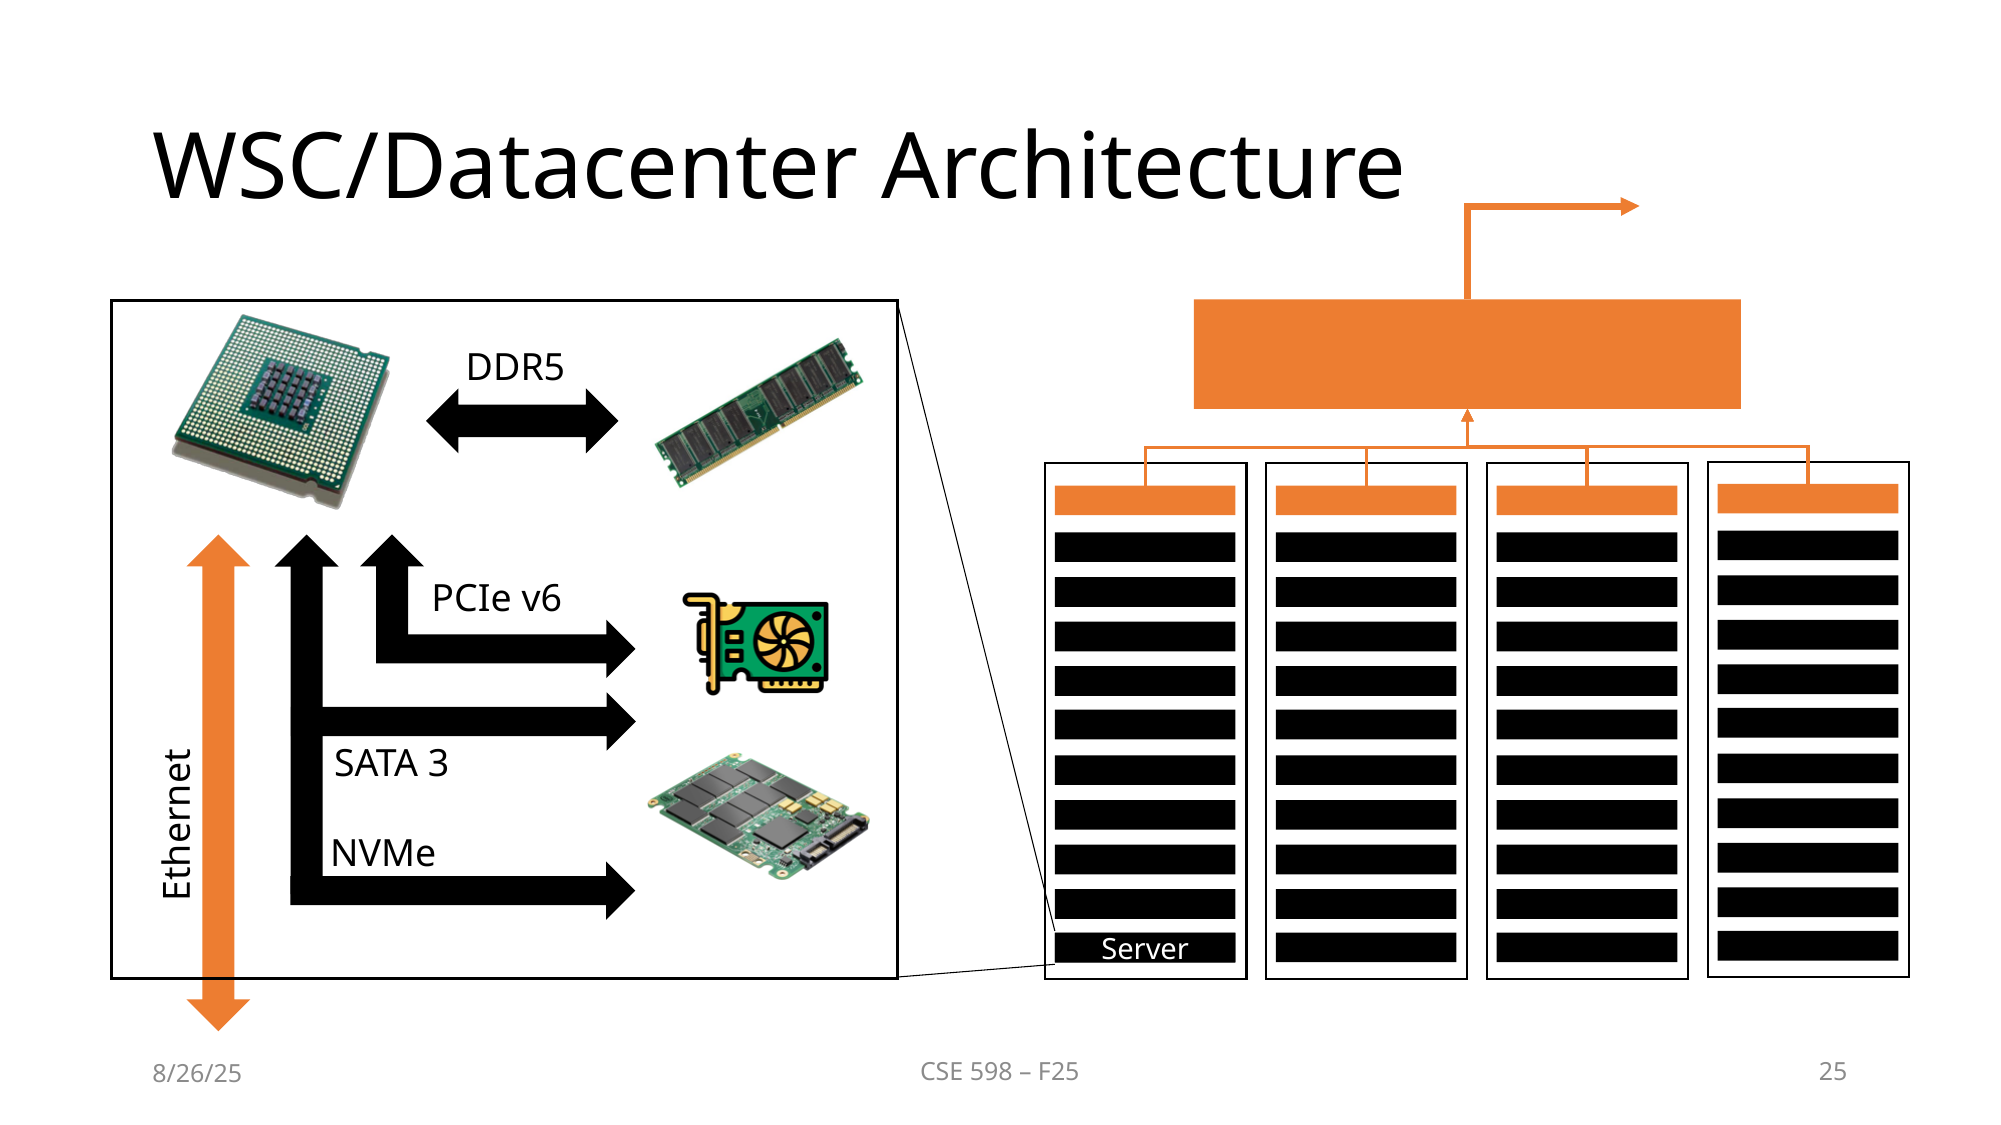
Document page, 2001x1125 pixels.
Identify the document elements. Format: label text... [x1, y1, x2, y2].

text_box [111, 300, 898, 1032]
title WSC/Datacenter Architecture [137, 59, 1863, 278]
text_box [1045, 205, 1910, 979]
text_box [898, 964, 1055, 978]
footer CSE 598 – F25 [662, 1042, 1338, 1103]
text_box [896, 299, 1055, 931]
slide_number 25 [1412, 1042, 1863, 1103]
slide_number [137, 1042, 588, 1103]
